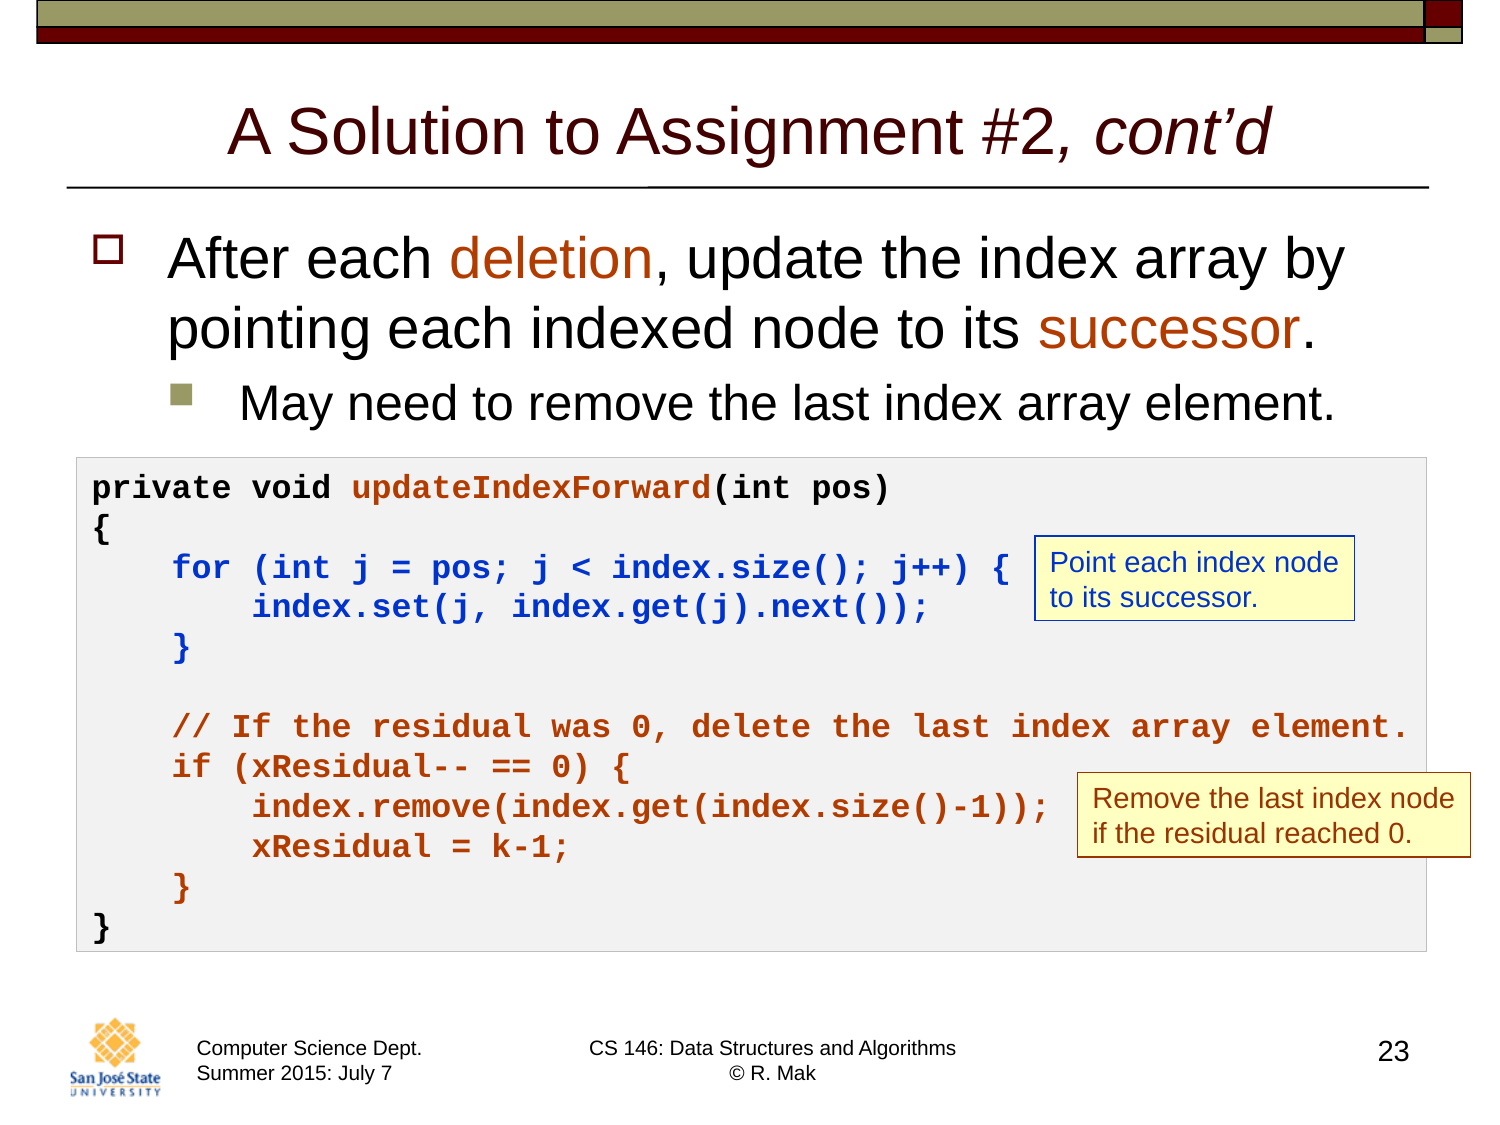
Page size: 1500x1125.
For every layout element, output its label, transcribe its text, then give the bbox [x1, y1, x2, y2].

list After each deletion, update the index array by pointing each indexed node to its successor. May need to remove the last index array element. [75, 212, 1425, 473]
text_box Point each index node to its successor. [1034, 535, 1355, 621]
text_box Remove the last index node if the residual reached 0. [1077, 772, 1471, 857]
picture [60, 1012, 166, 1112]
title A Solution to Assignment #2, cont’d [75, 67, 1425, 175]
slide_number 23 [1112, 1025, 1425, 1100]
text_box private void updateIndexForward(int pos) { for (int j = pos; j < index.size(); j++) { index.set(j, index.get(j).next()); } // If the residual was 0, delete the last index array element. if (xResidual-- == 0) { index.remove(index.get(index.size()-1)); xResidual = k-1; } } [76, 457, 1427, 952]
